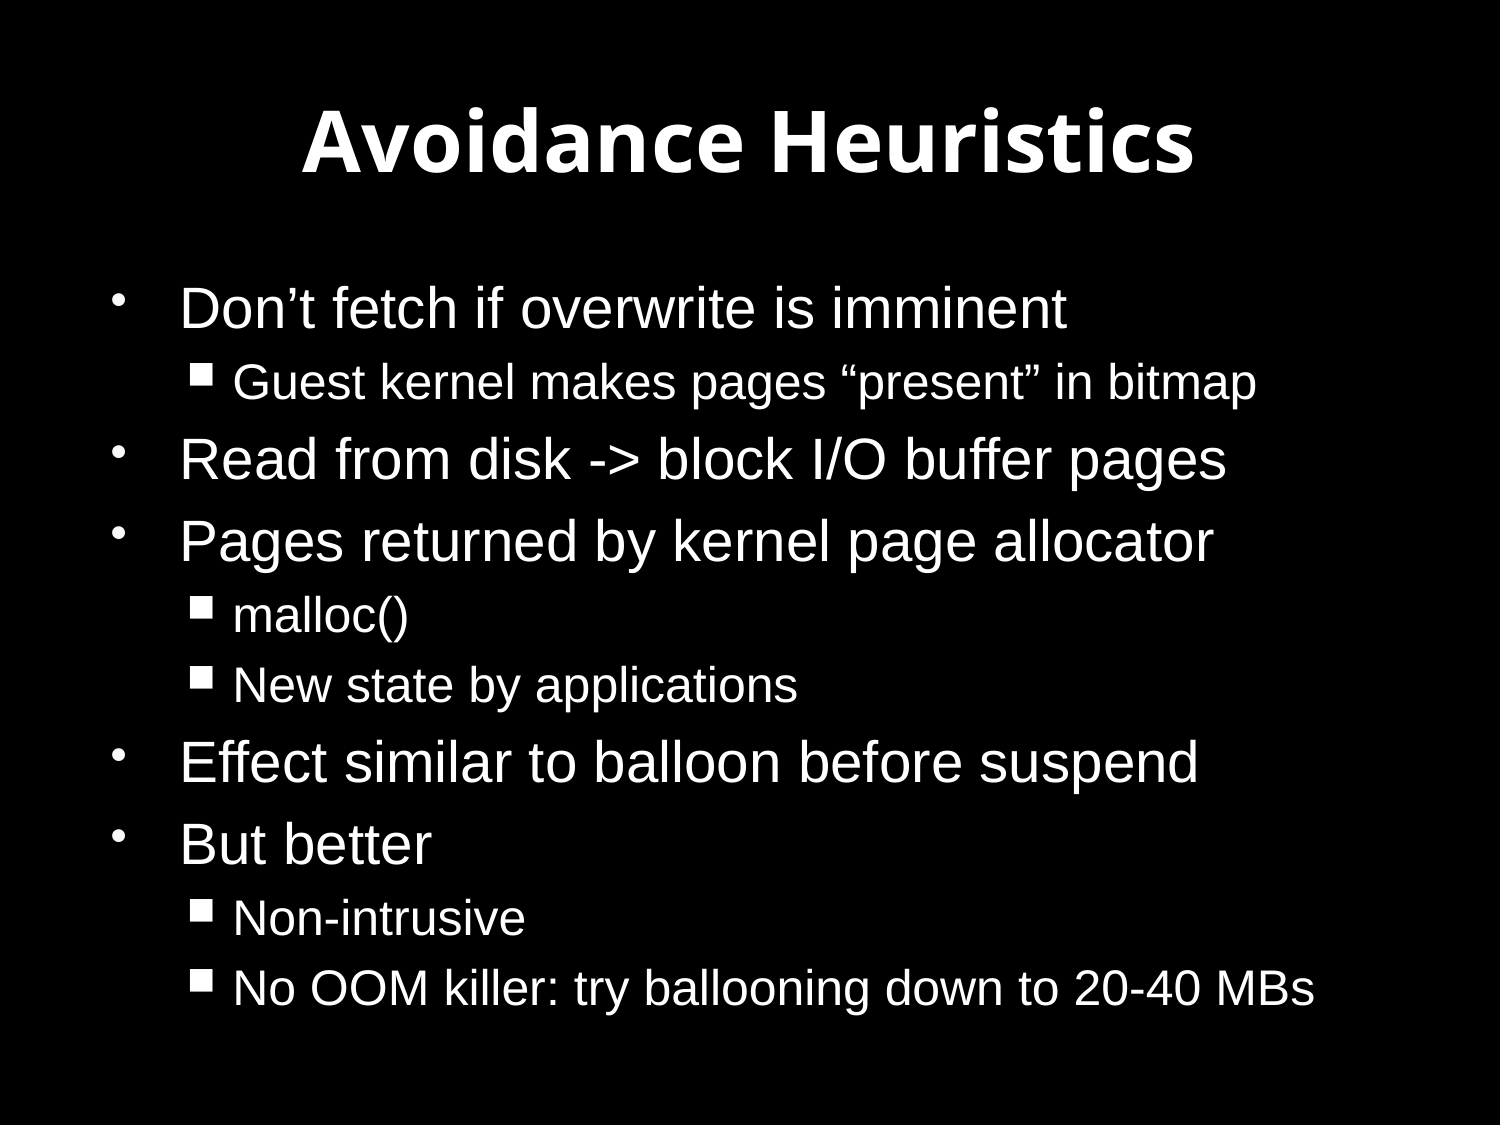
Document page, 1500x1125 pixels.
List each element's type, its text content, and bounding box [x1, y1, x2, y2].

list Don’t fetch if overwrite is imminent Guest kernel makes pages “present” in bitmap Read from disk -> block I/O buffer pages Pages returned by kernel page allocator malloc() New state by applications Effect similar to balloon before suspend But better Non-intrusive No OOM killer: try ballooning down to 20-40 MBs [75, 262, 1425, 1075]
title Avoidance Heuristics [75, 45, 1425, 233]
